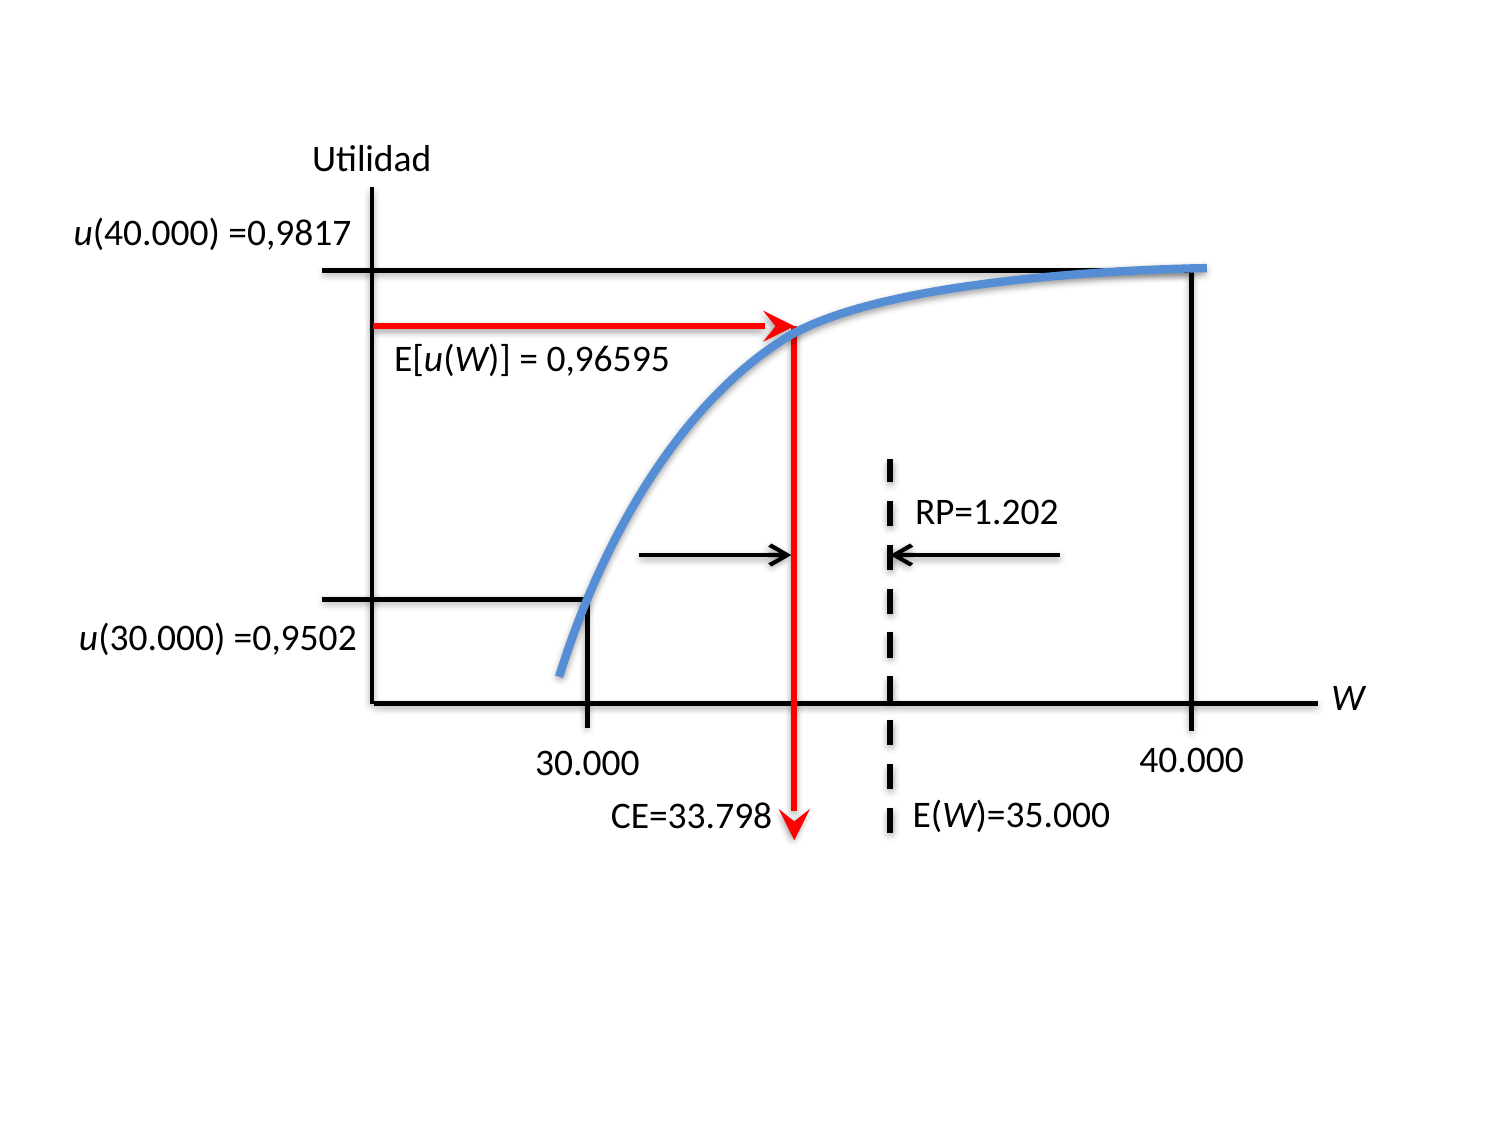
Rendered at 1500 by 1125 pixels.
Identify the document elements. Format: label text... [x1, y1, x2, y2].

text_box Utilidad [297, 126, 447, 187]
text_box 30.000 [520, 730, 655, 791]
text_box RP=1.202 [900, 479, 1074, 540]
text_box E(W)=35.000 [897, 782, 1126, 843]
text_box [585, 335, 789, 657]
text_box [1124, 266, 1207, 276]
text_box [797, 279, 1186, 526]
text_box u(30.000) =0,9502 [63, 605, 367, 665]
text_box CE=33.798 [595, 783, 788, 844]
text_box E[u(W)] = 0,96595 [379, 335, 685, 386]
text_box u(40.000) =0,9817 [58, 200, 367, 261]
text_box [557, 608, 583, 678]
text_box W [1316, 665, 1380, 726]
text_box 40.000 [1124, 728, 1259, 788]
